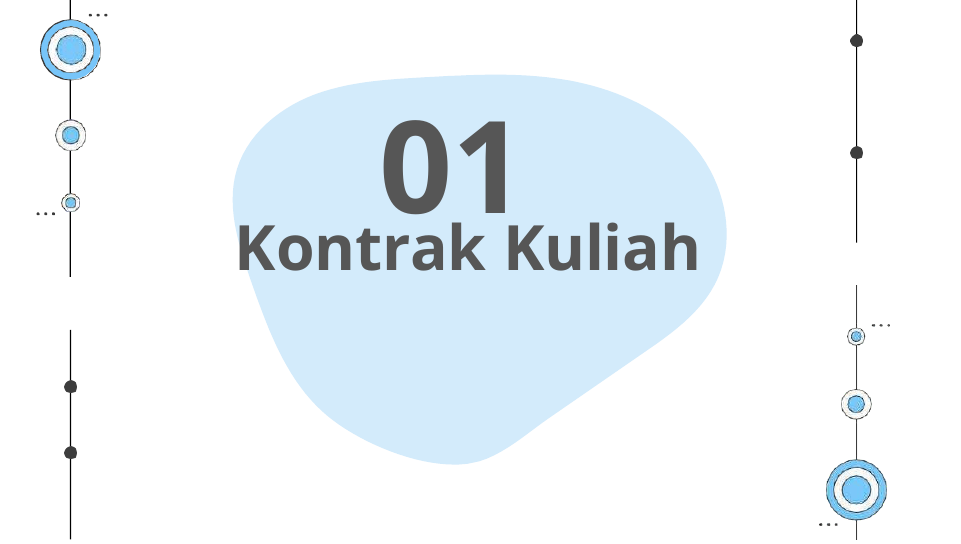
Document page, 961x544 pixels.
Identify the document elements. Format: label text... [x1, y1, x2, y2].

text_box 01 [377, 83, 564, 240]
picture [818, 284, 891, 540]
title Kontrak Kuliah [232, 206, 757, 300]
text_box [850, 0, 864, 243]
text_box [64, 329, 77, 540]
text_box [36, 0, 108, 278]
